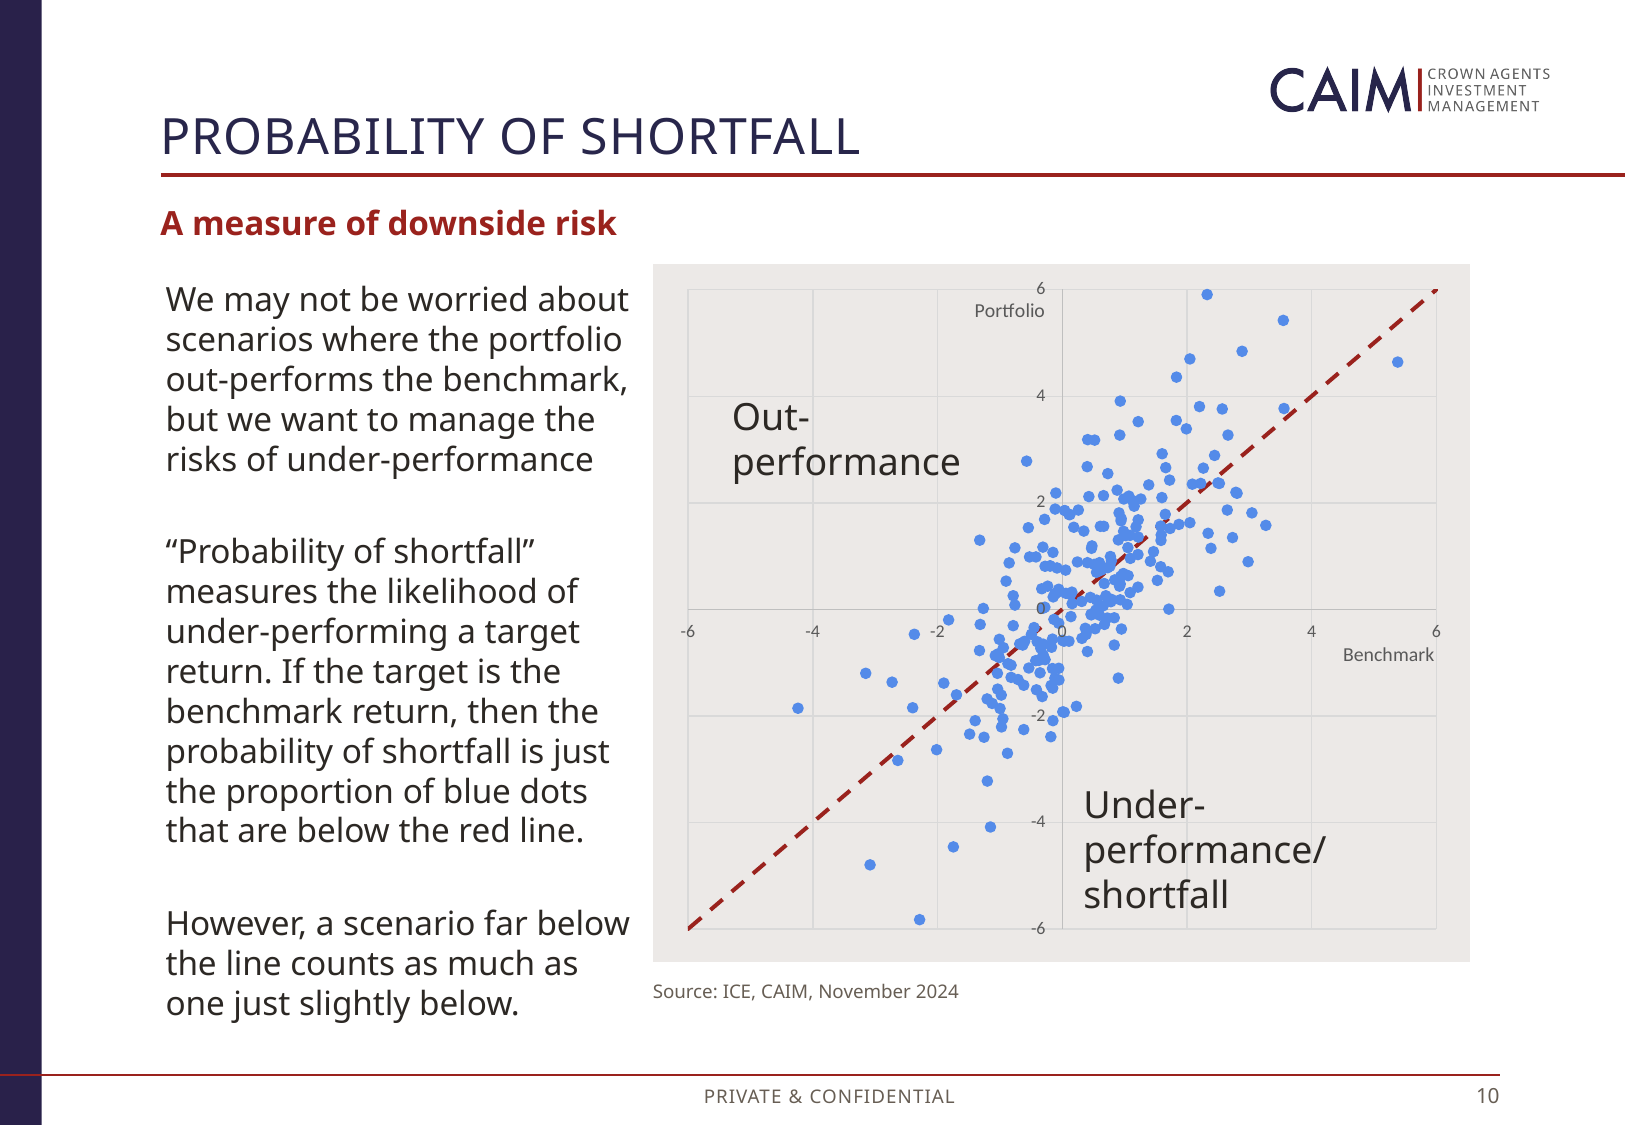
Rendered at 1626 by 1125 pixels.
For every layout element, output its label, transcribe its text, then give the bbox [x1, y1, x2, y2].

title Probability of shortfall [160, 110, 1197, 166]
list A measure of downside risk [160, 201, 1497, 243]
picture [1253, 61, 1555, 128]
list We may not be worried about scenarios where the portfolio out-performs the benchmark, but we want to manage the risks of under-performance “Probability of shortfall” measures the likelihood of under-performing a target return. If the target is the benchmark return, then the probability of shortfall is just the proportion of blue dots that are below the red line. However, a scenario far below the line counts as much as one just slightly below. [165, 278, 637, 1034]
picture [652, 263, 1470, 962]
list Source: ICE, CAIM, November 2024 [652, 980, 1305, 1003]
